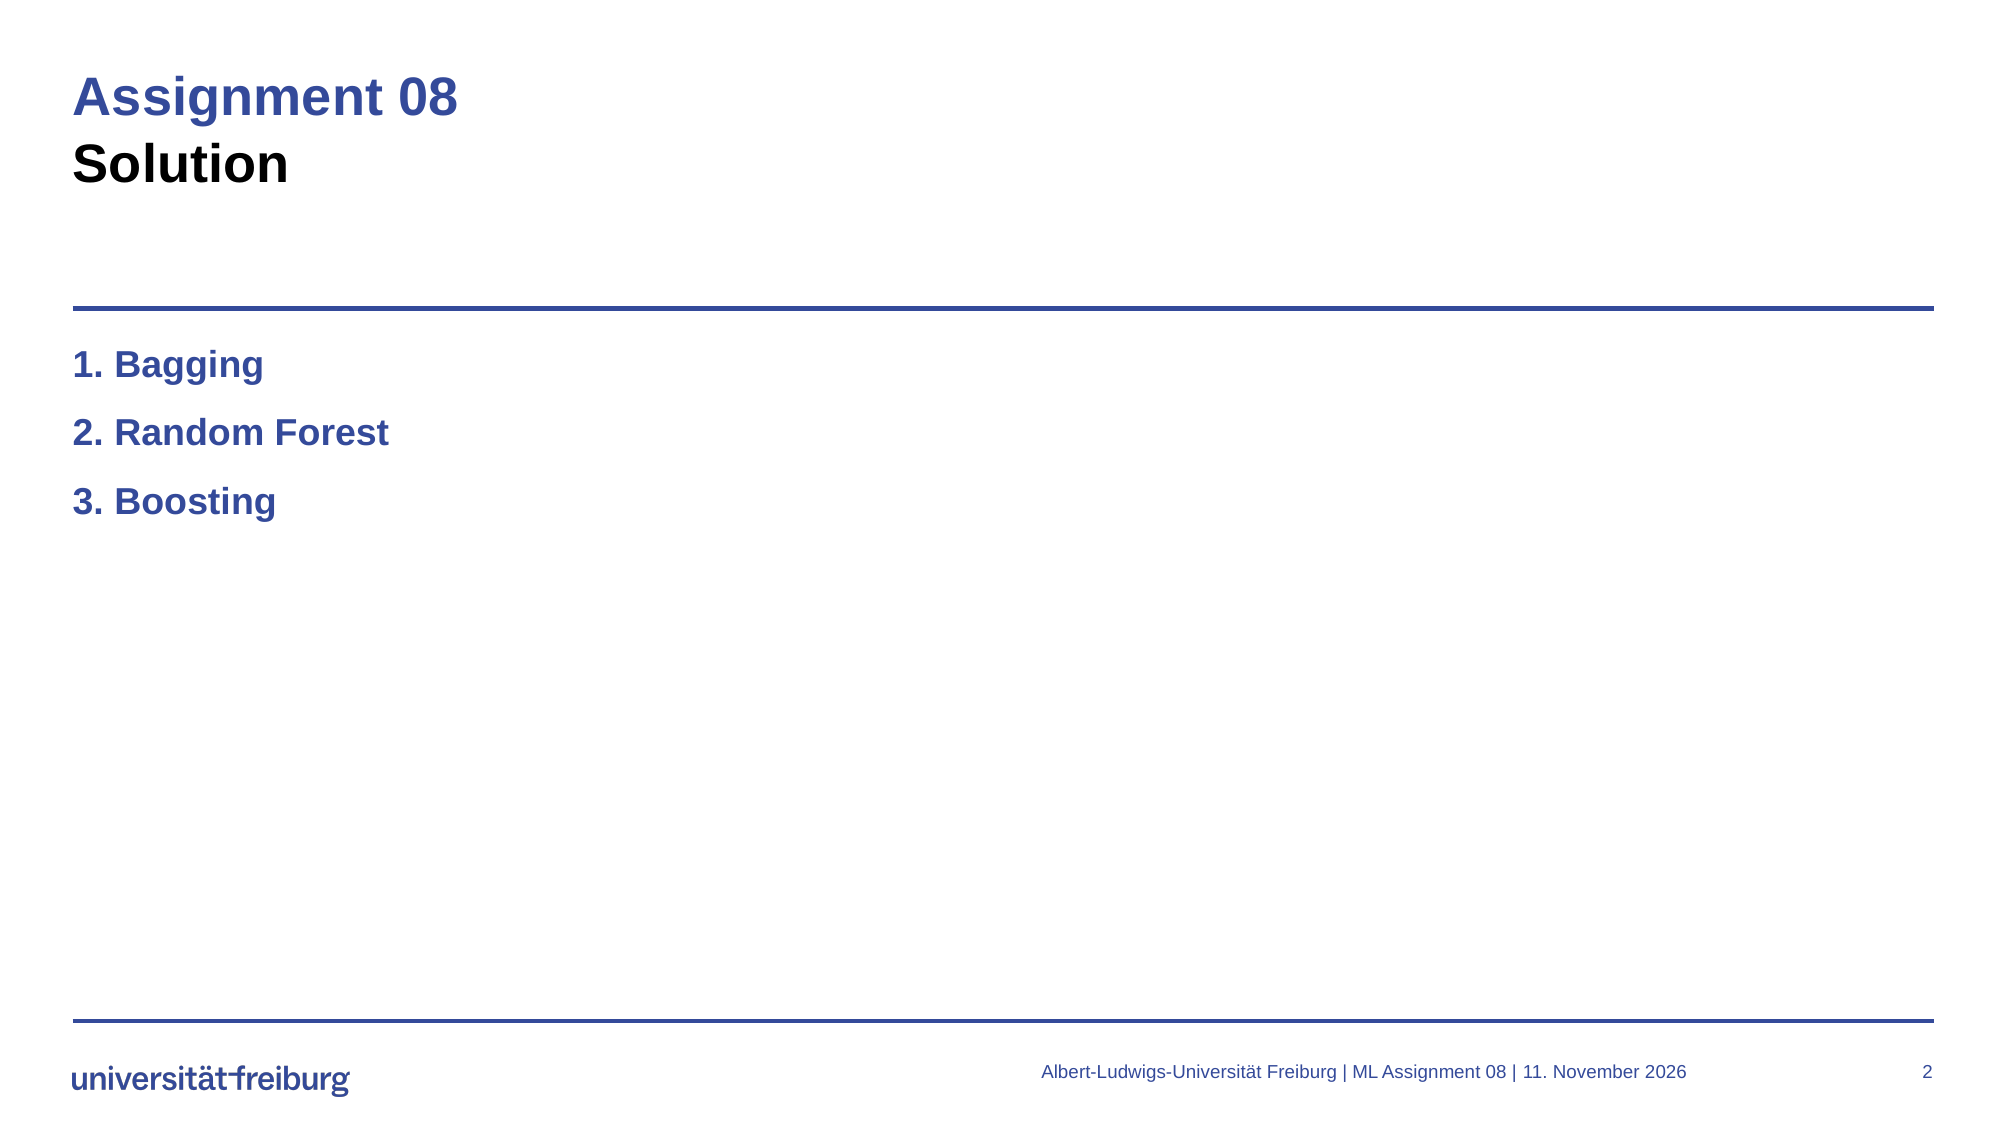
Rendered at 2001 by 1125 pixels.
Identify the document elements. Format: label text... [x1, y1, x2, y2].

picture [72, 1065, 351, 1097]
footer Albert-Ludwigs-Universität Freiburg | ML Assignment 08 | [488, 1060, 1517, 1090]
slide_number 15. Dezember 2023 [1517, 1060, 1754, 1090]
title Assignment 08 Solution [72, 59, 1933, 278]
slide_number 2 [1873, 1060, 1933, 1090]
list 1. Bagging 2. Random Forest 3. Boosting [72, 308, 1933, 1018]
